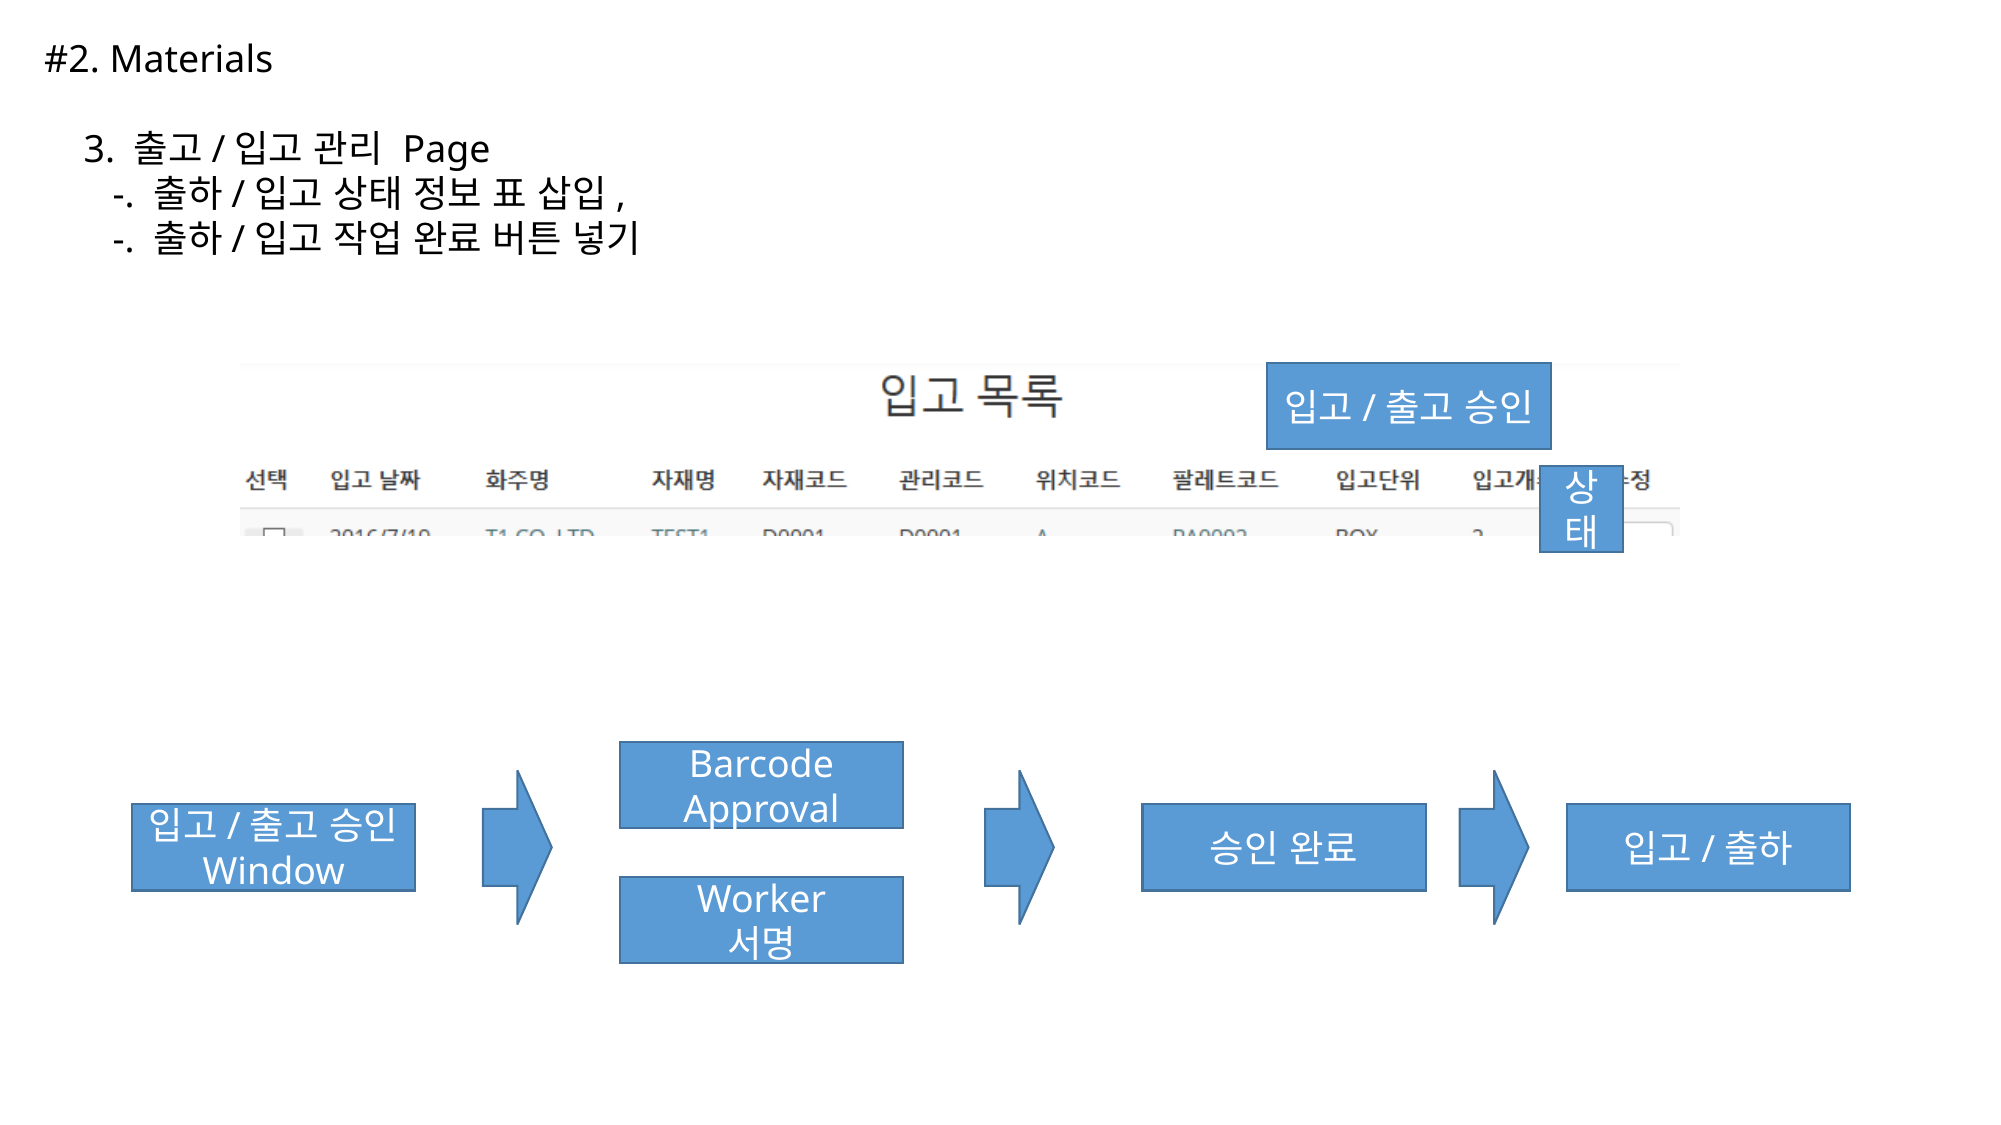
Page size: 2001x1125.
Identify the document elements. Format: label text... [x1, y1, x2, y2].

text_box Barcode Approval [619, 741, 904, 829]
text_box [481, 769, 553, 925]
text_box 입고/출하 [1566, 803, 1851, 892]
text_box 입고/출고 승인 Window [131, 803, 416, 892]
text_box 승인 완료 [1141, 803, 1427, 892]
text_box 3. 출고/입고 관리 Page -. 출하/입고 상태 정보 표 삽입, -. 출하/입고 작업 완료 버튼 넣기 [68, 117, 1850, 268]
text_box 상태 [1539, 536, 1624, 553]
picture [240, 363, 1680, 536]
text_box #2. Materials [29, 28, 289, 88]
text_box [984, 769, 1055, 925]
text_box Worker 서명 [619, 876, 904, 964]
text_box [1458, 769, 1530, 925]
